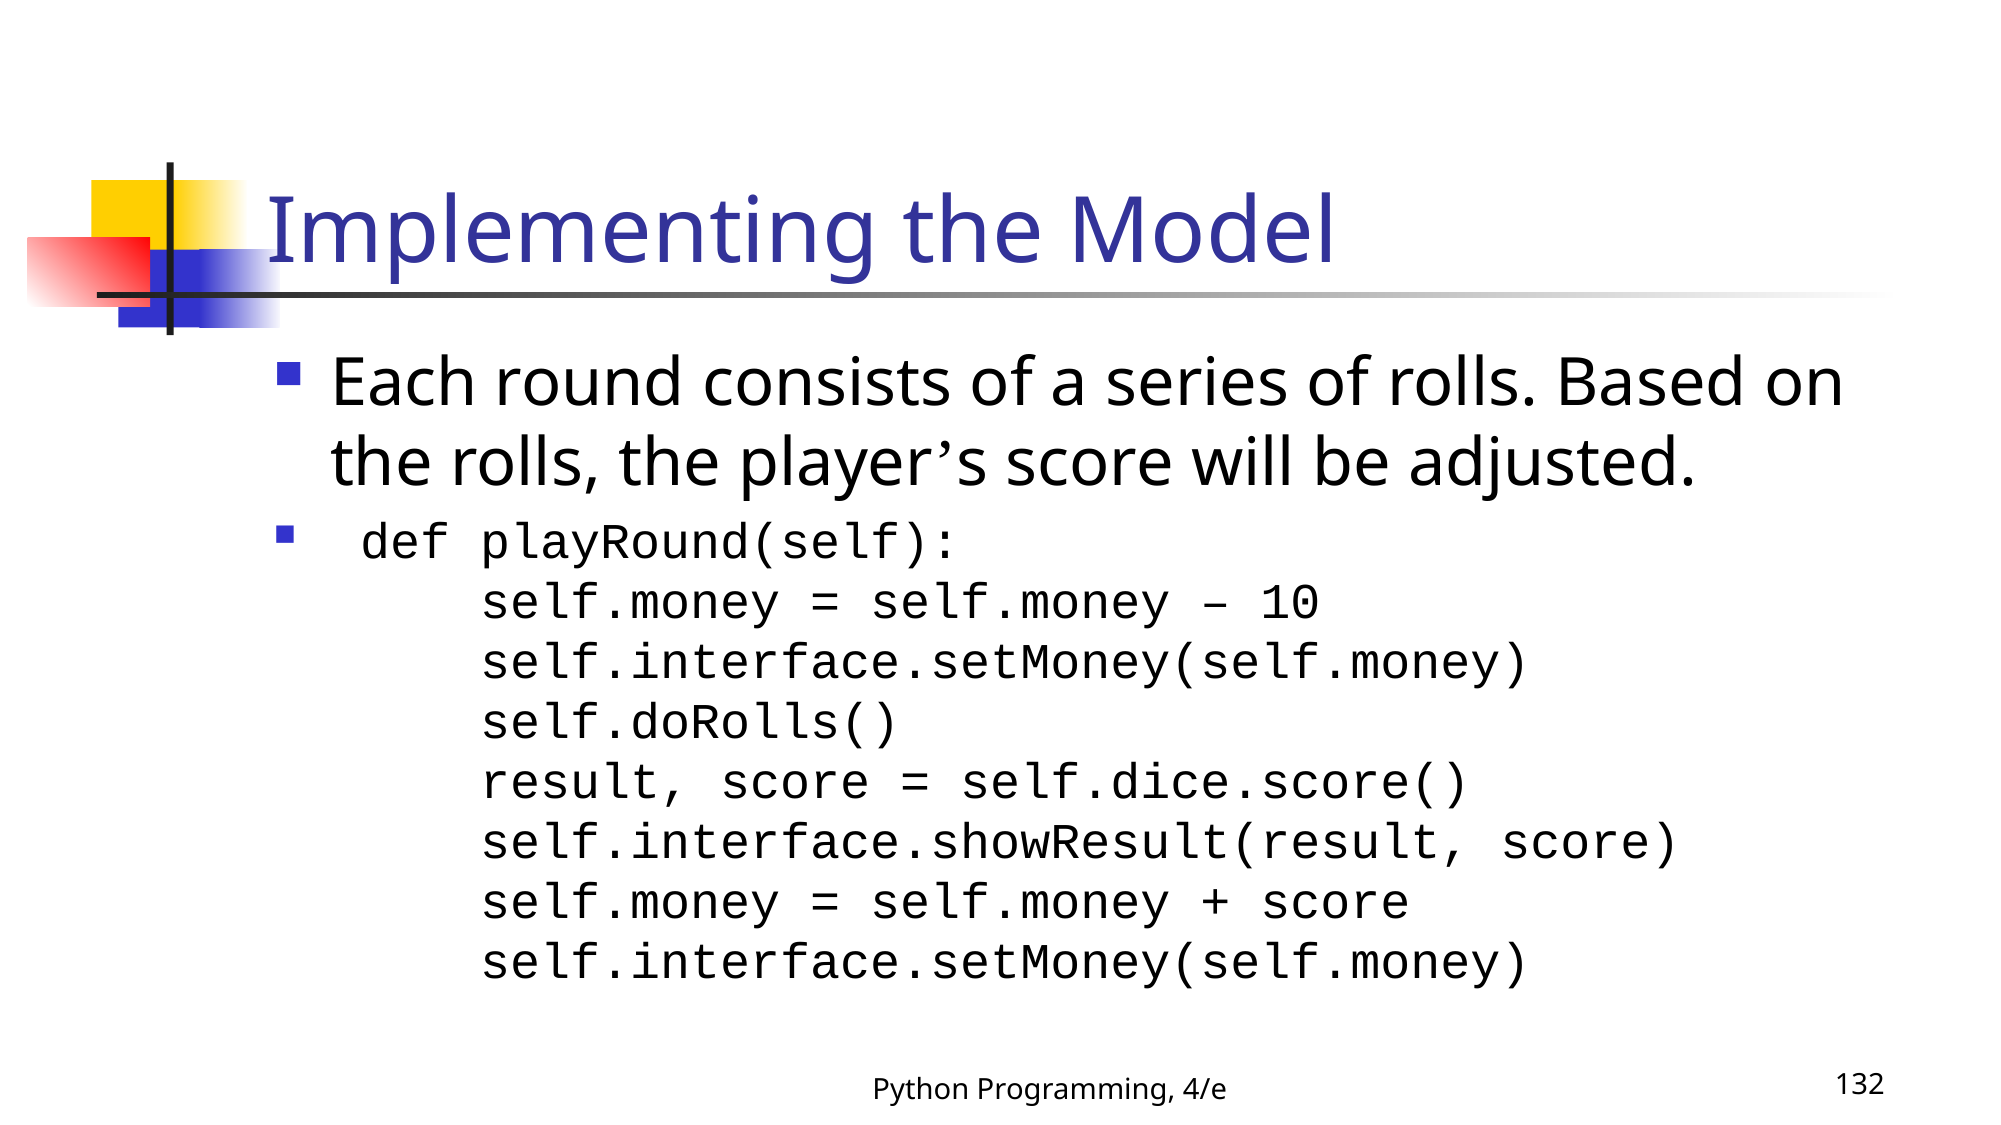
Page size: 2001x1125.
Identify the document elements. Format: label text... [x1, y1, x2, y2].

footer Python Programming, 4/e [733, 1037, 1367, 1113]
title Implementing the Model [251, 101, 1957, 289]
list Each round consists of a series of rolls. Based on the rolls, the player’s score will be adjusted. def playRound(self): self.money = self.money – 10 self.interface.setMoney(self.money) self.doRolls() result, score = self.dice.score() self.interface.showResult(result, score) self.money = self.money + score self.interface.setMoney(self.money) [258, 331, 1959, 1006]
slide_number 132 [1483, 1037, 1901, 1113]
